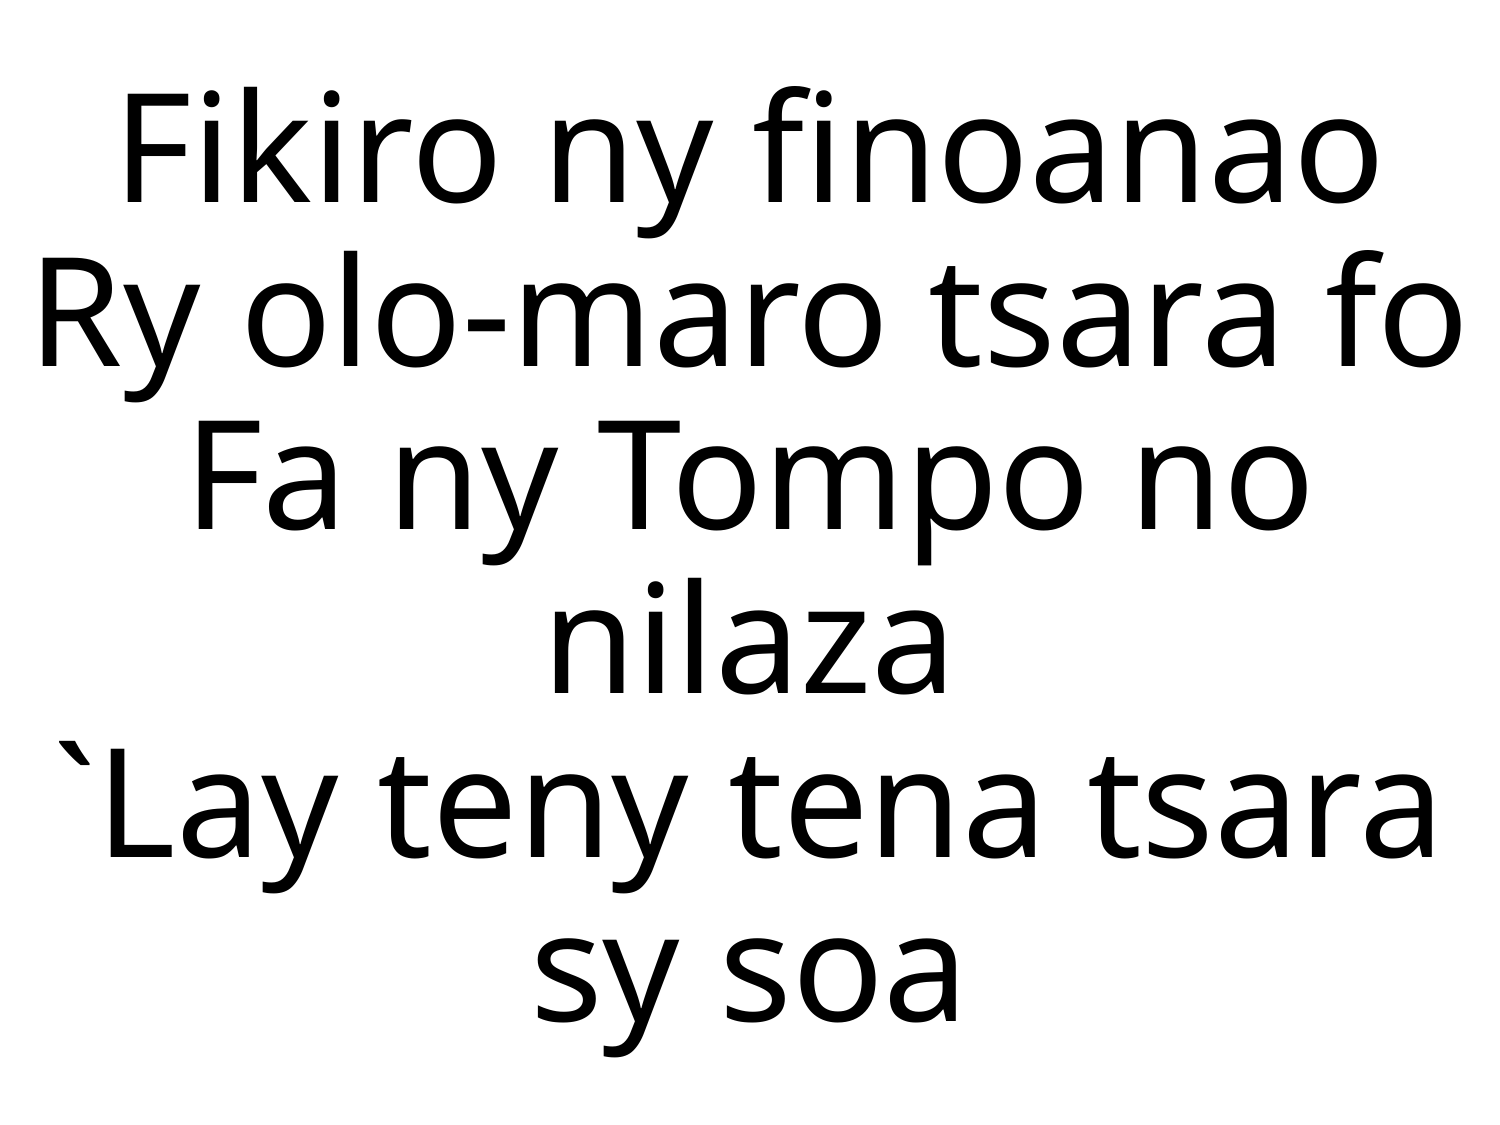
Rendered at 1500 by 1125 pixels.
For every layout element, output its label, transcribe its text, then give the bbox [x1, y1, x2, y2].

title Fikiro ny finoanao Ry olo-maro tsara fo Fa ny Tompo no nilaza `Lay teny tena tsara sy soa [0, 0, 1500, 1125]
